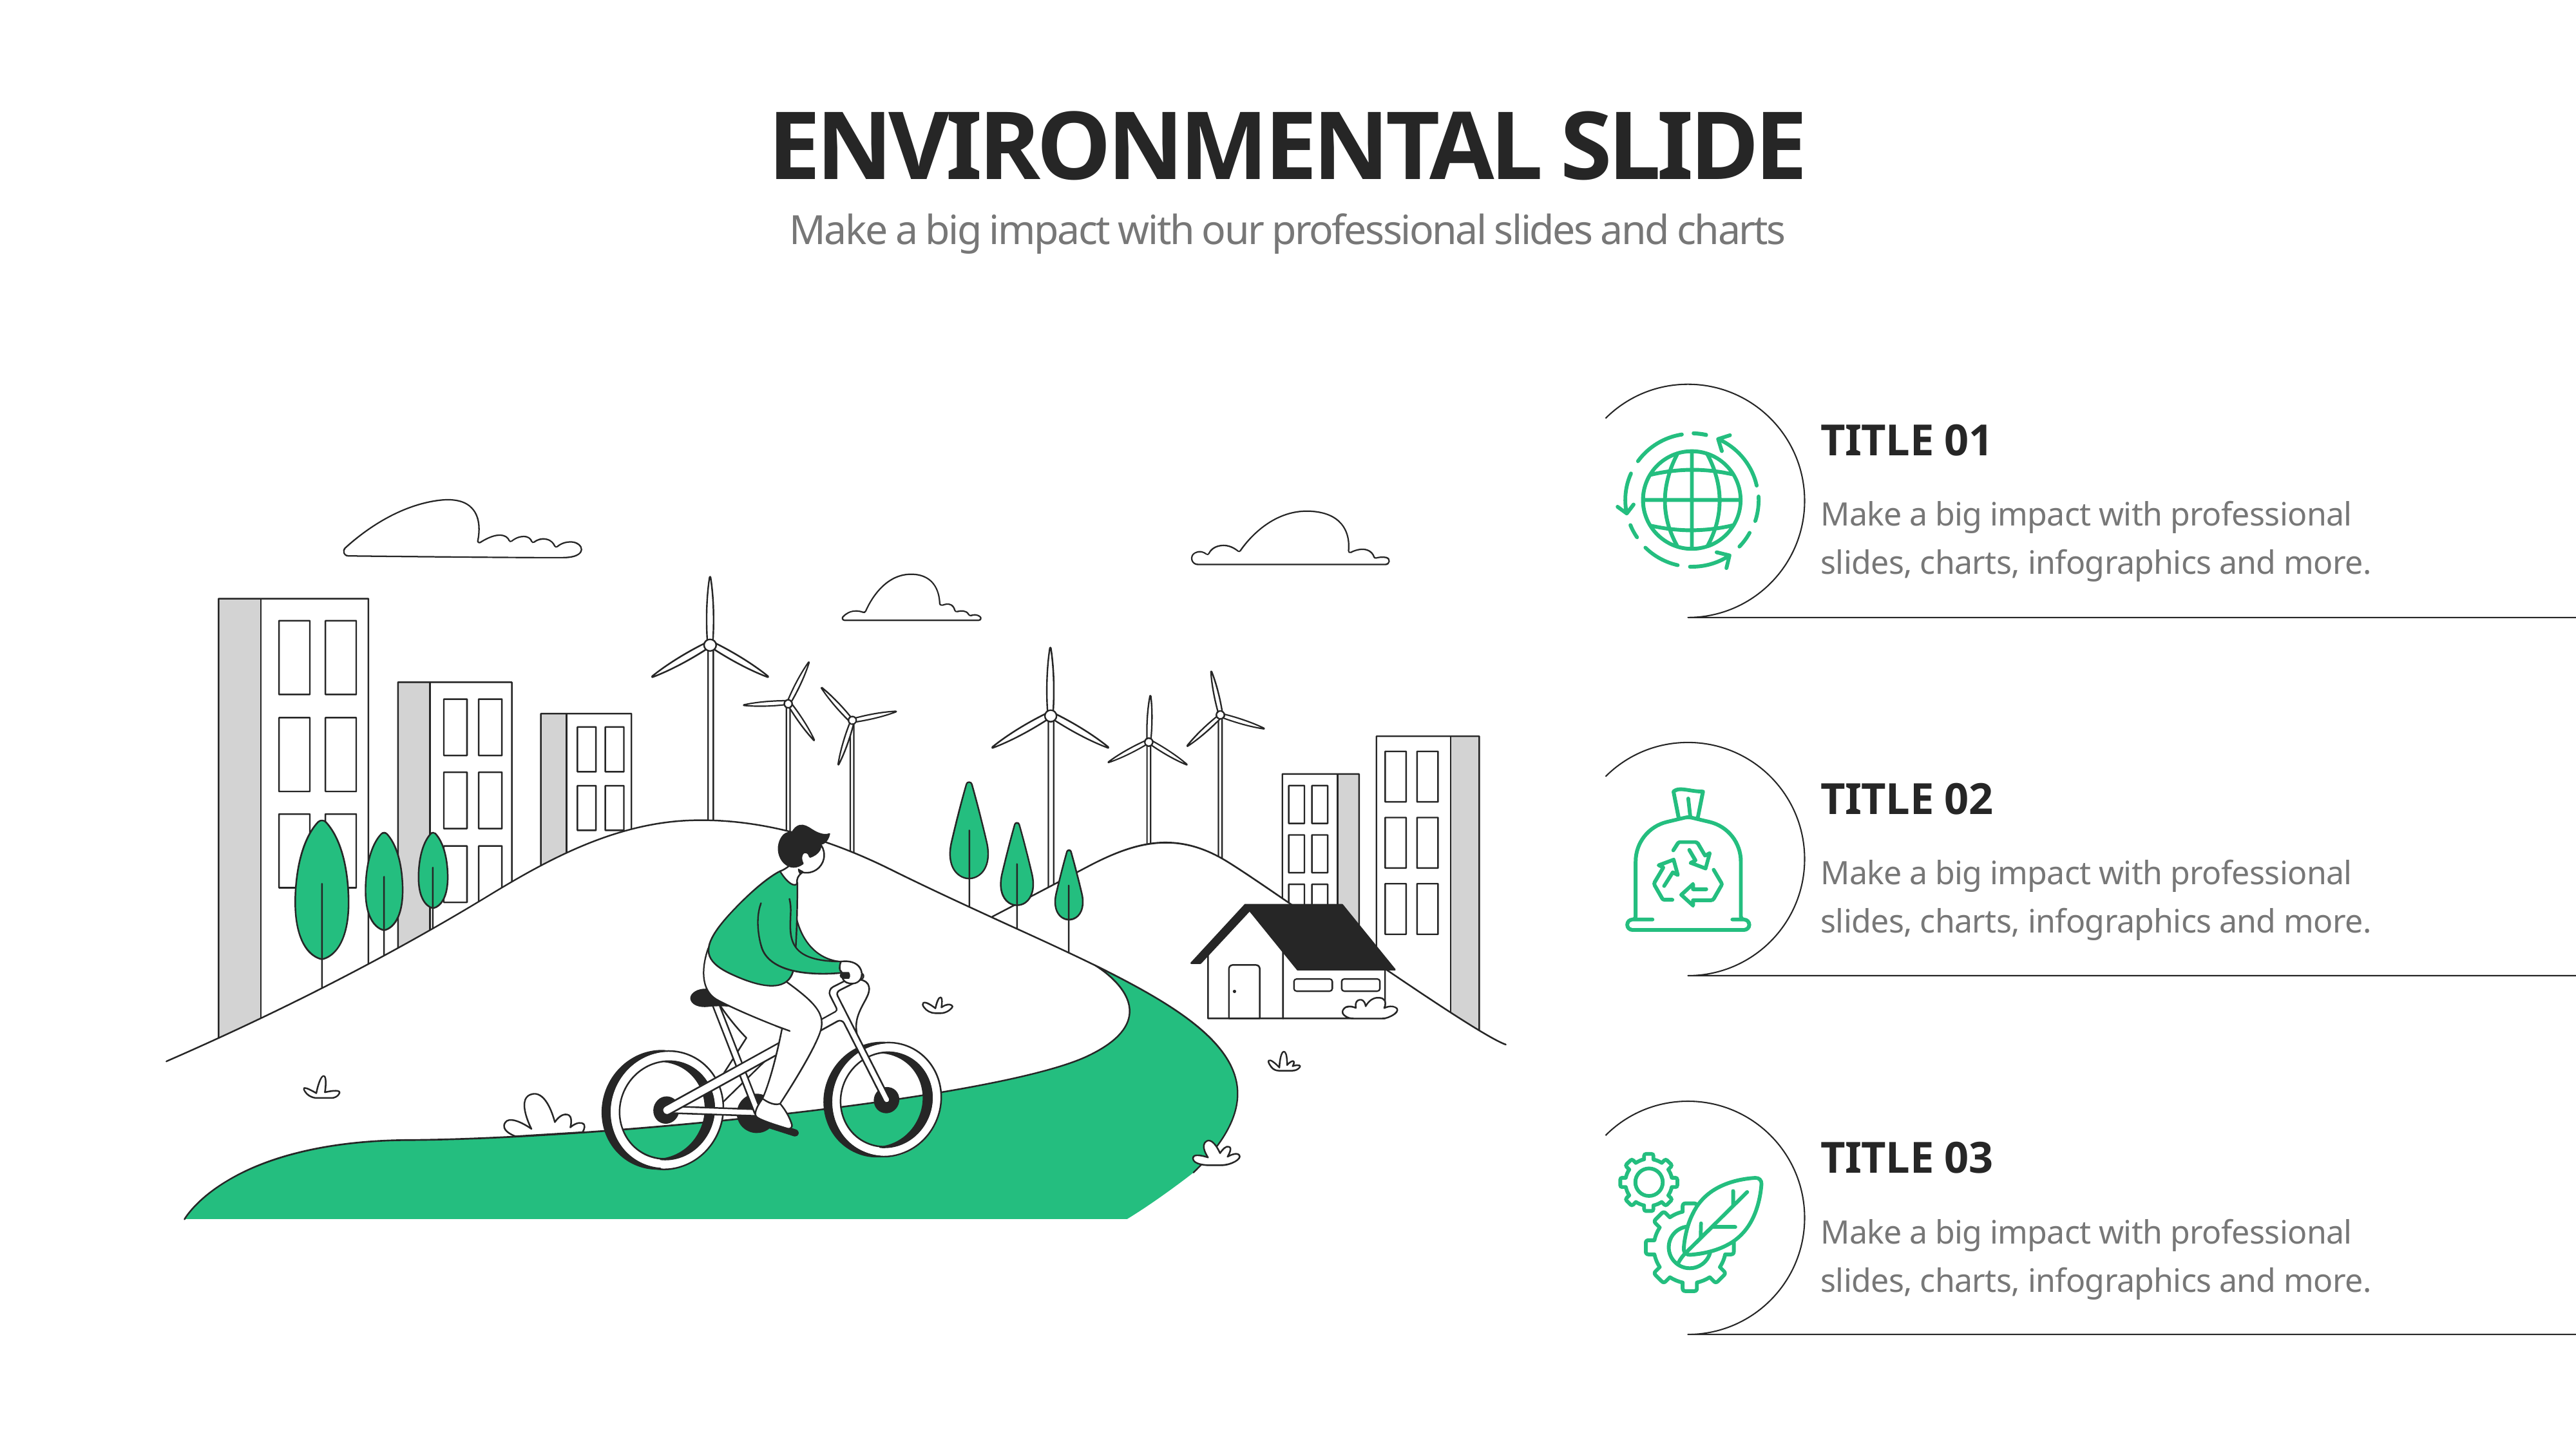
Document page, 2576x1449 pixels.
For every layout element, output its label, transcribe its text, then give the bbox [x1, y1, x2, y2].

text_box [165, 493, 1534, 1220]
text_box Make a big impact with professional slides, charts, infographics and more. [1811, 838, 2419, 945]
text_box TITLE 01 [1811, 408, 2419, 469]
text_box [1688, 550, 1732, 570]
text_box [1616, 471, 1636, 516]
text_box [1737, 531, 1751, 549]
text_box [1605, 1101, 2576, 1335]
text_box ENVIRONMENTAL SLIDE [160, 80, 2416, 199]
text_box Make a big impact with professional slides, charts, infographics and more. [1811, 479, 2419, 586]
text_box TITLE 03 [1811, 1125, 2419, 1187]
text_box Make a big impact with professional slides, charts, infographics and more. [1811, 1197, 2419, 1303]
text_box Make a big impact with our professional slides and charts [160, 199, 2416, 258]
text_box [1692, 431, 1708, 437]
text_box [1625, 787, 1751, 932]
text_box [1644, 1176, 1764, 1293]
text_box [1716, 433, 1759, 488]
text_box [1618, 1151, 1679, 1213]
text_box [1753, 494, 1761, 523]
text_box [1628, 523, 1639, 540]
text_box TITLE 02 [1811, 766, 2419, 828]
text_box [1643, 545, 1680, 567]
text_box [1641, 449, 1743, 551]
text_box [1605, 742, 2576, 976]
text_box [1605, 384, 2576, 618]
text_box [1636, 432, 1684, 464]
